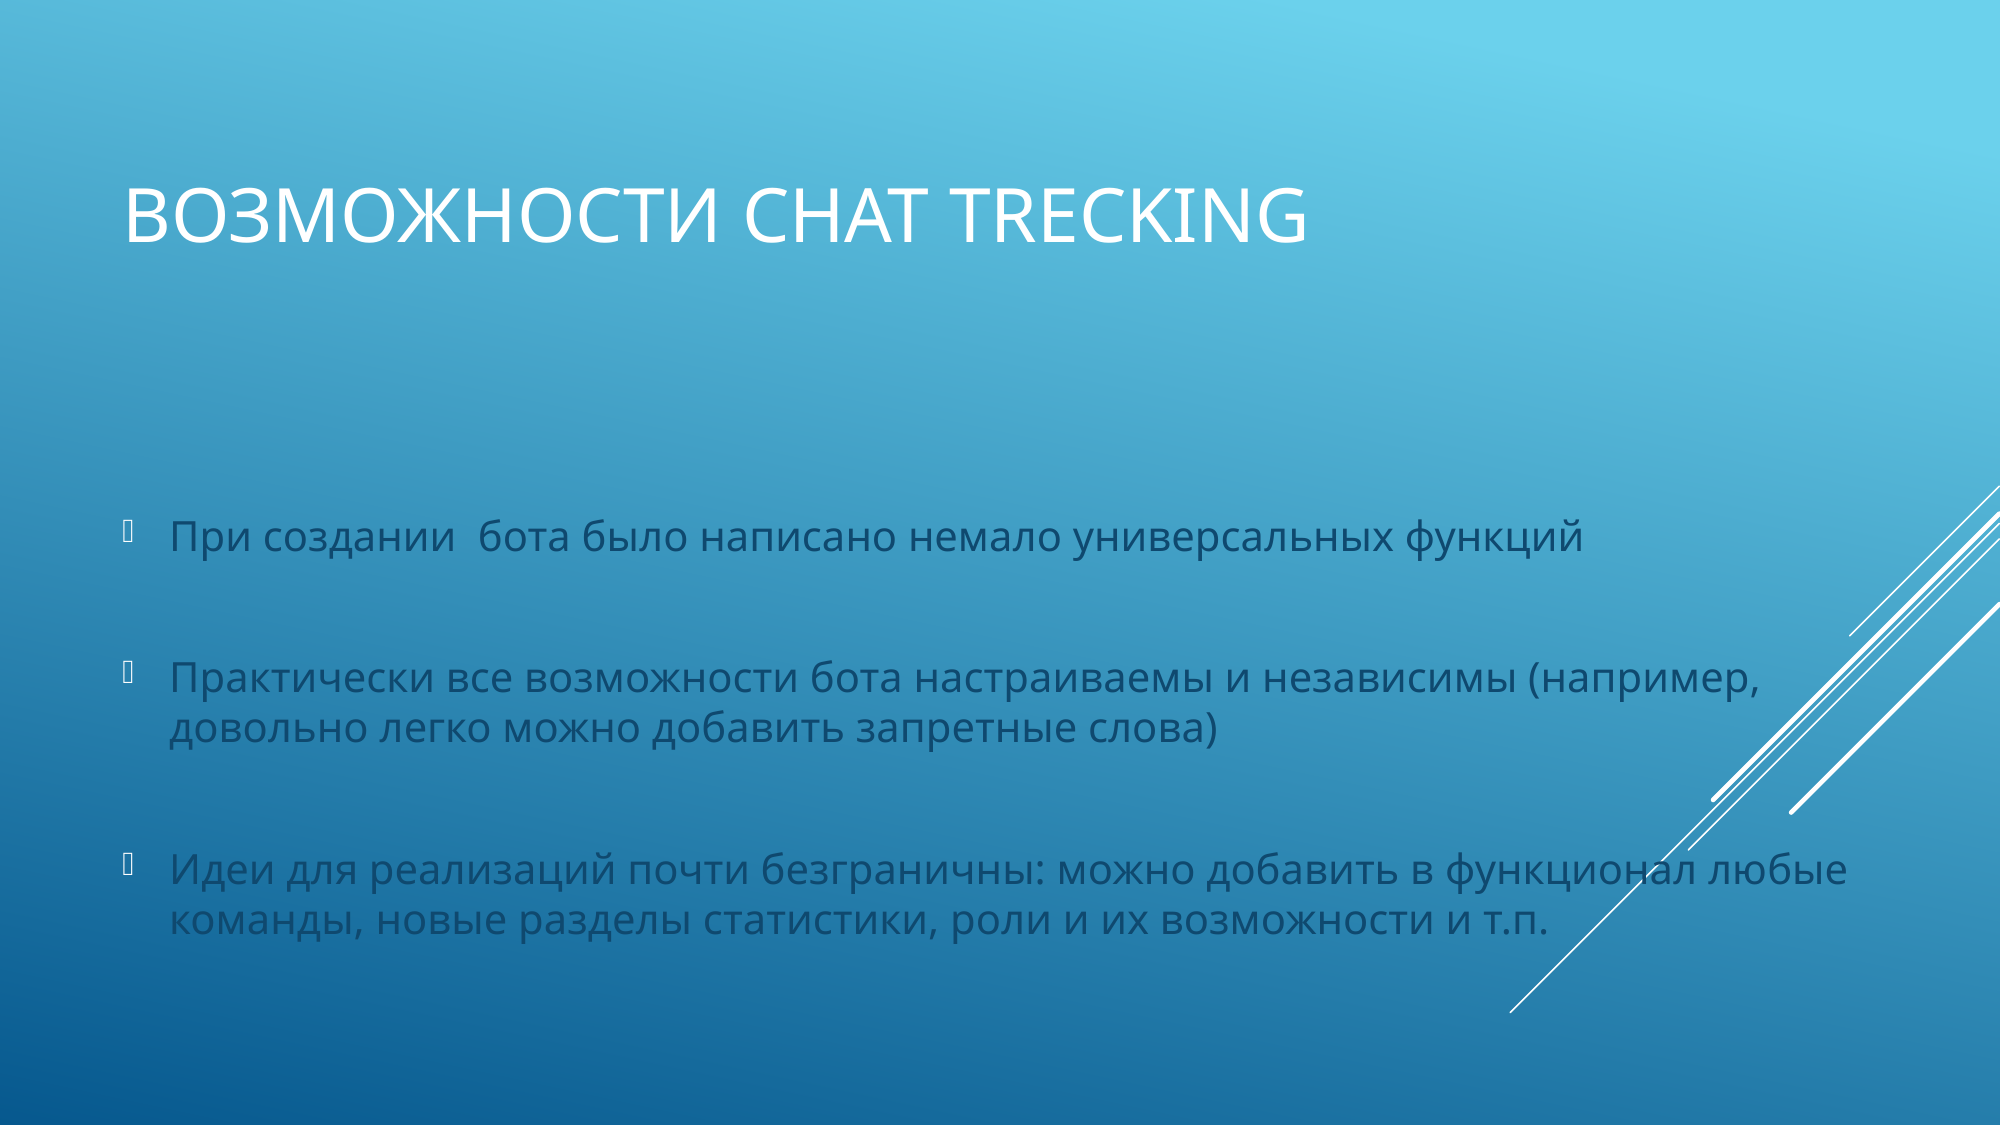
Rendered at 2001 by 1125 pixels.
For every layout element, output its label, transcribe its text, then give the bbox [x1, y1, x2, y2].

title Возможности Chat TRECking [107, 89, 1899, 337]
list При создании бота было написано немало универсальных функций Практически все возможности бота настраиваемы и независимы (например, довольно легко можно добавить запретные слова) Идеи для реализаций почти безграничны: можно добавить в функционал любые команды, новые разделы статистики, роли и их возможности и т.п. [107, 429, 1899, 1023]
